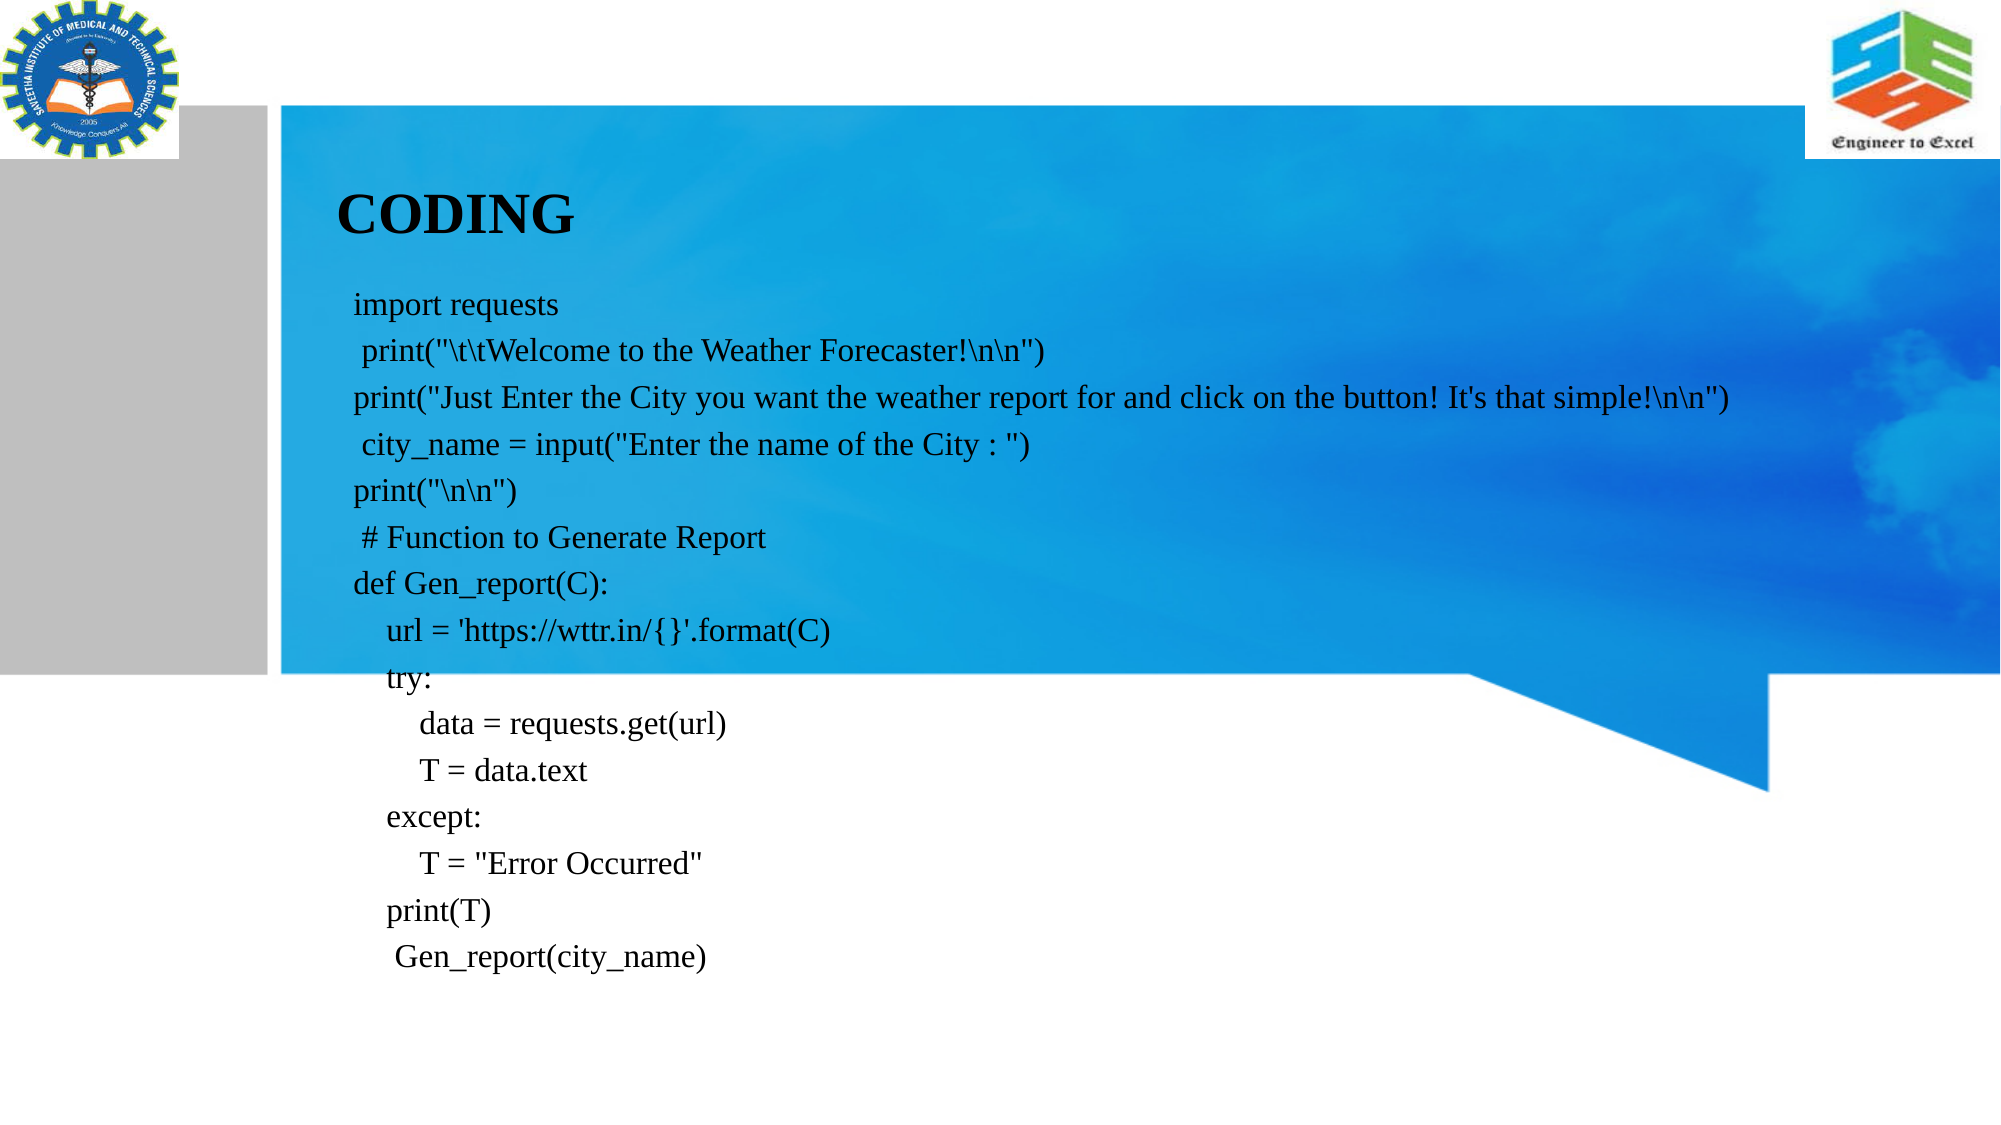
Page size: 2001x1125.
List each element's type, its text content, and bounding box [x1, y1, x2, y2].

title CODING [285, 146, 591, 275]
subtitle import requests print("\t\tWelcome to the Weather Forecaster!\n\n") print("Just Enter the City you want the weather report for and click on the button! It's that simple!\n\n") city_name = input("Enter the name of the City : ") print("\n\n") # Function to Generate Report def Gen_report(C): url = 'https://wttr.in/{}'.format(C) try: data = requests.get(url) T = data.text except: T = "Error Occurred" print(T) Gen_report(city_name) [338, 274, 1851, 1020]
picture [0, 0, 2001, 1125]
